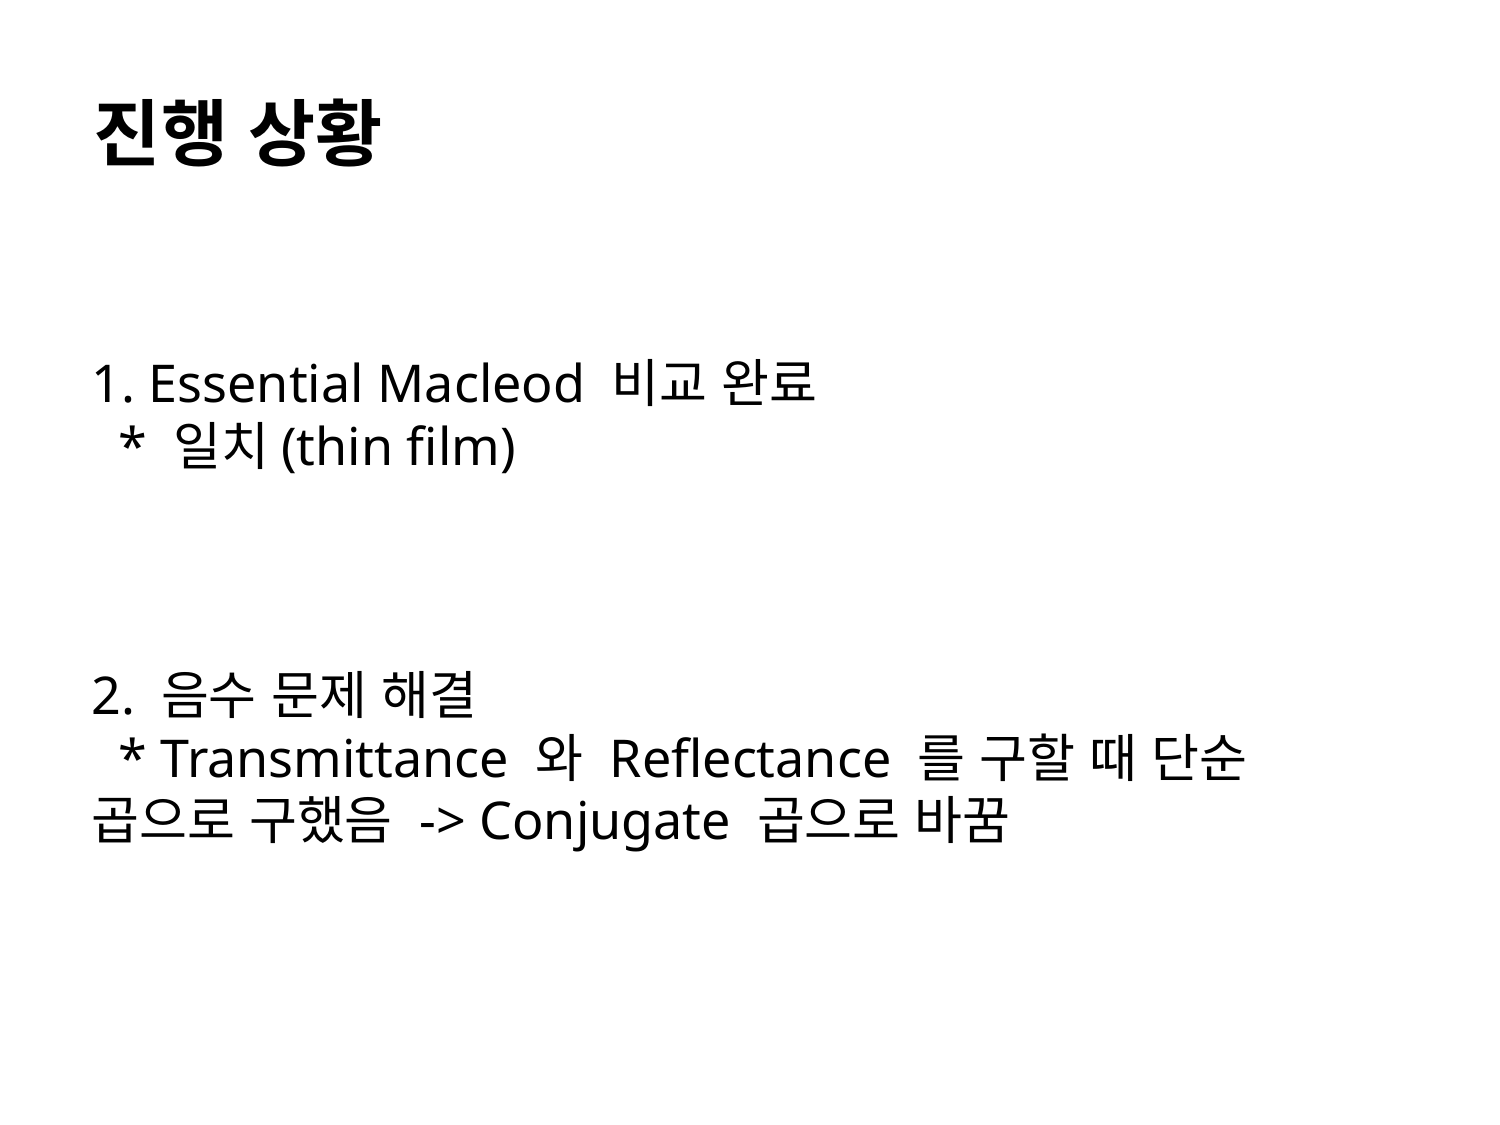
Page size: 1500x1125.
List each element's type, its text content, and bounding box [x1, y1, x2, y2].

title 진행 상황 [78, 78, 564, 185]
text_box 1. Essential Macleod 비교 완료 * 일치(thin film) 2. 음수 문제 해결 * Transmittance 와 Reflectance 를 구할 때 단순 곱으로 구했음 -> Conjugate 곱으로 바꿈 [76, 302, 1400, 1024]
